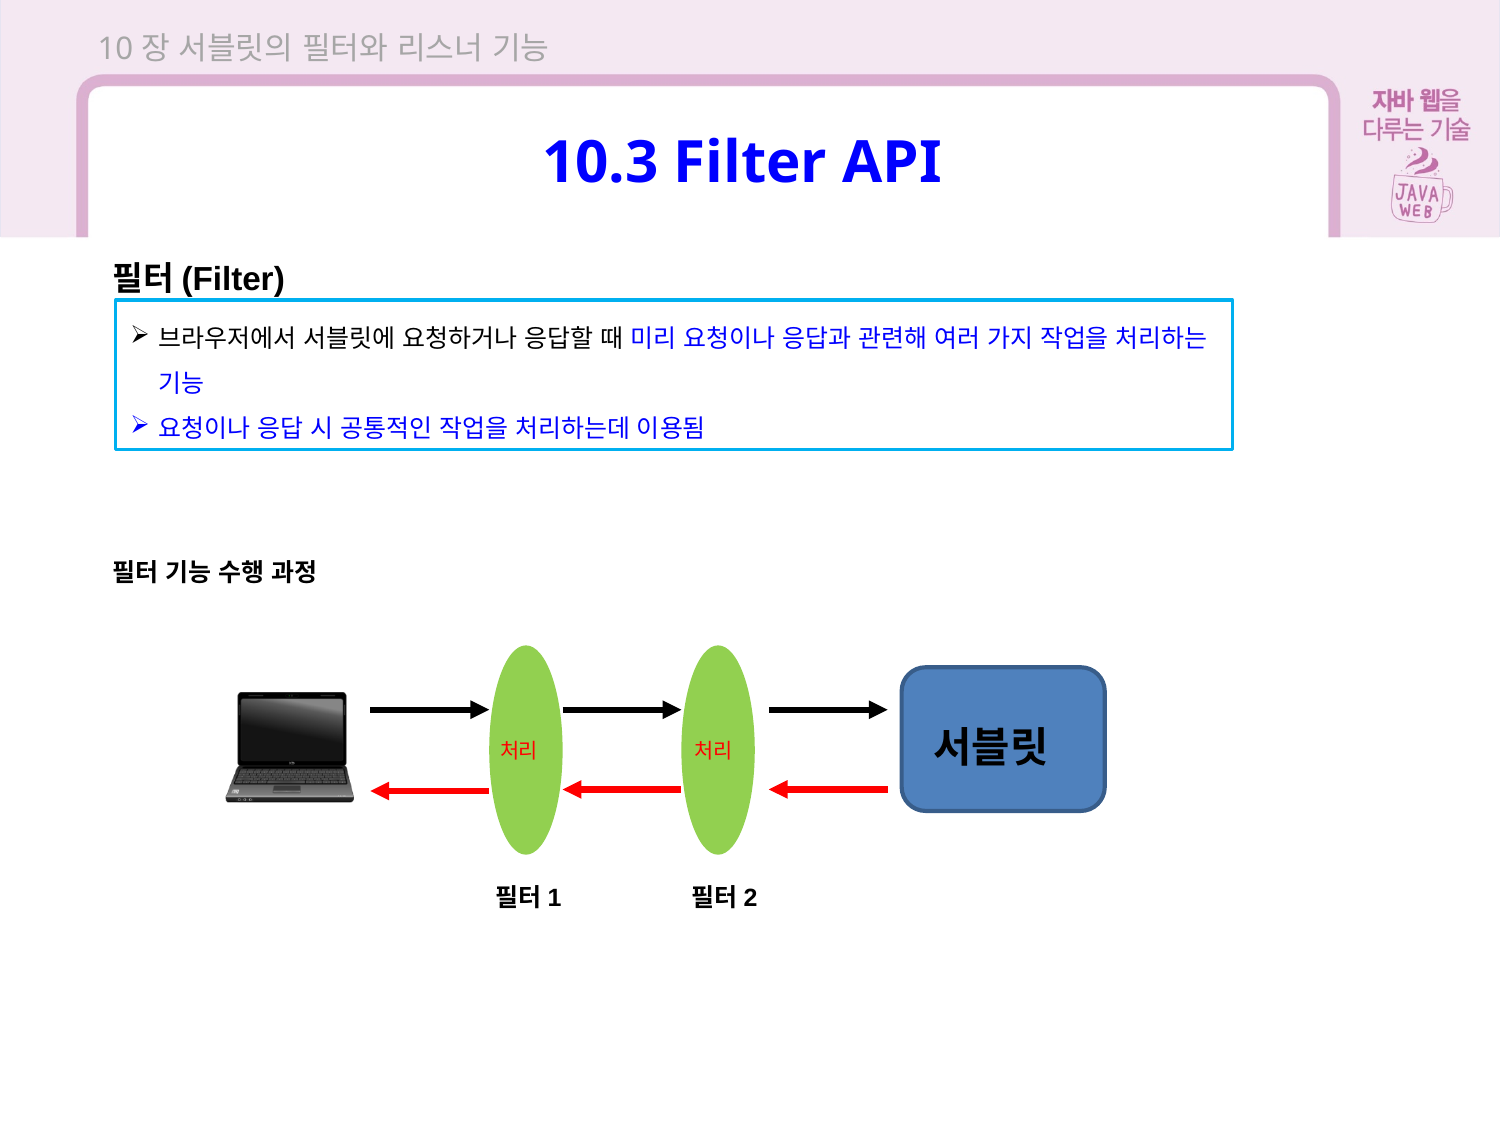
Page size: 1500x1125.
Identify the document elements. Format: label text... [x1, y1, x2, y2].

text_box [194, 645, 1159, 983]
text_box 10장 서블릿의 필터와 리스너 기능 [82, 0, 1133, 74]
text_box 필터 기능 수행 과정 [97, 549, 734, 595]
text_box 브라우저에서 서블릿에 요청하거나 응답할 때 미리 요청이나 응답과 관련해 여러 가지 작업을 처리하는 기능 요청이나 응답 시 공통적인 작업을 처리하는데 이용됨 [115, 300, 1233, 450]
picture [0, 0, 1500, 1125]
text_box 10.3 Filter API [217, 117, 1268, 202]
text_box 필터(Filter) [97, 249, 860, 305]
